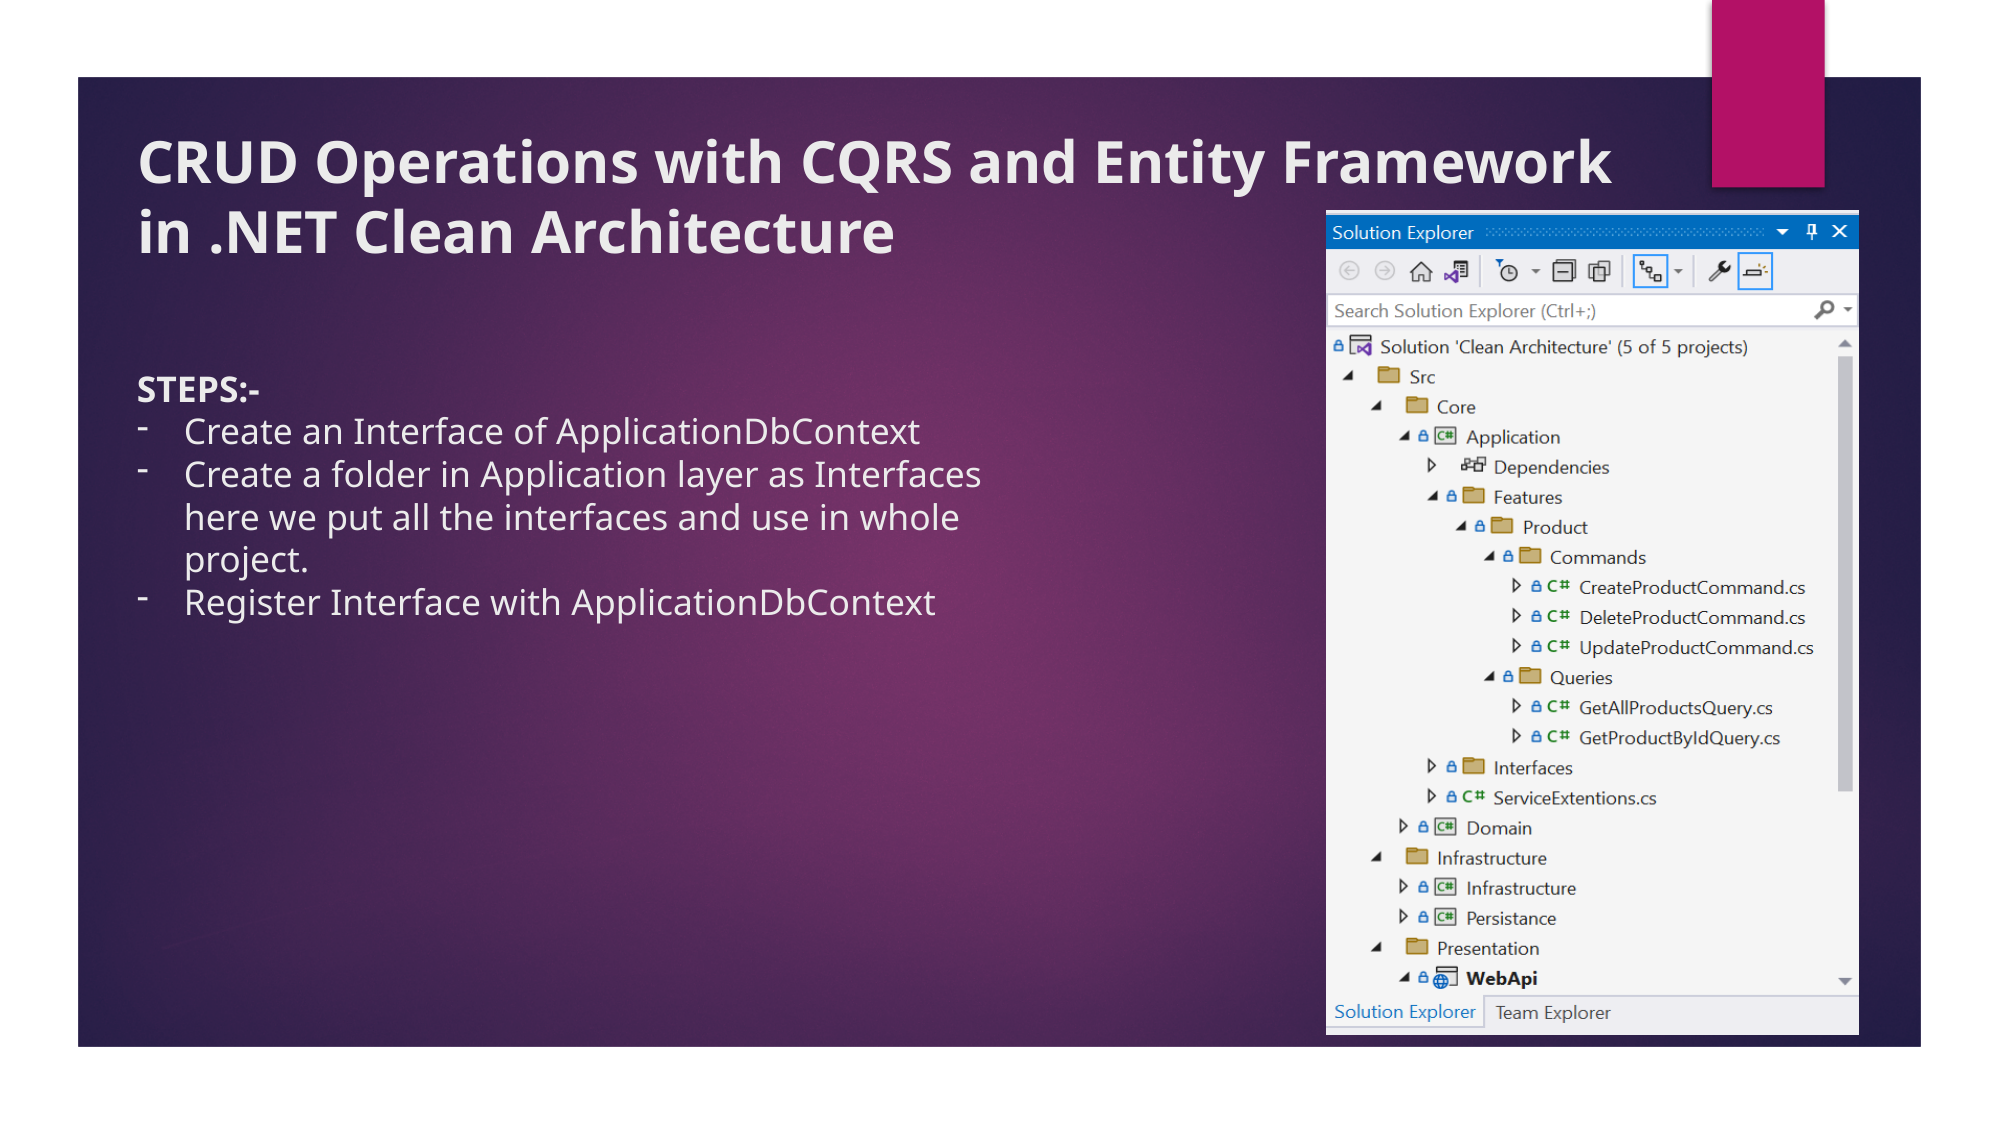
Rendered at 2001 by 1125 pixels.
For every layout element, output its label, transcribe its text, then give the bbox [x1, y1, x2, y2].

picture [1326, 210, 1859, 1035]
text_box STEPS:- Create an Interface of ApplicationDbContext Create a folder in Application layer as Interfaces here we put all the interfaces and use in whole project. Register Interface with ApplicationDbContext [122, 359, 1030, 630]
title CRUD Operations with CQRS and Entity Framework in .NET Clean Architecture [122, 117, 1689, 274]
